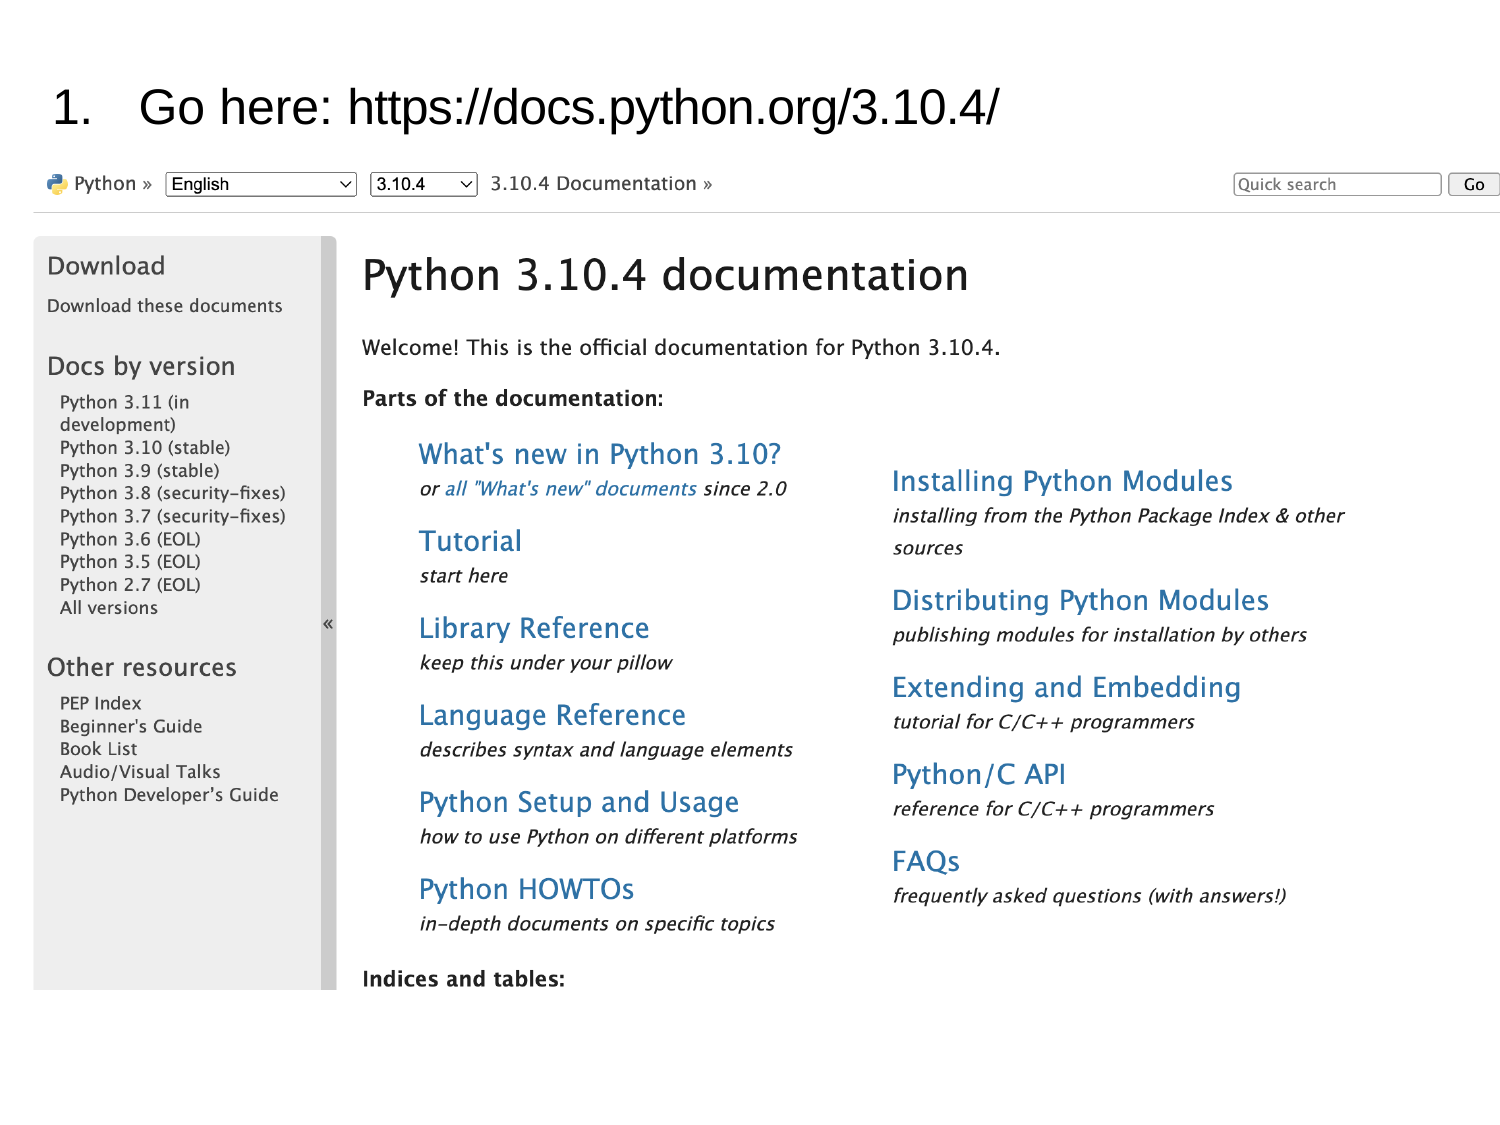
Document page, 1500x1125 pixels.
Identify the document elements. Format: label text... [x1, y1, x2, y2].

picture [24, 149, 1500, 990]
text_box 1. Go here: https://docs.python.org/3.10.4/ [49, 72, 1062, 135]
